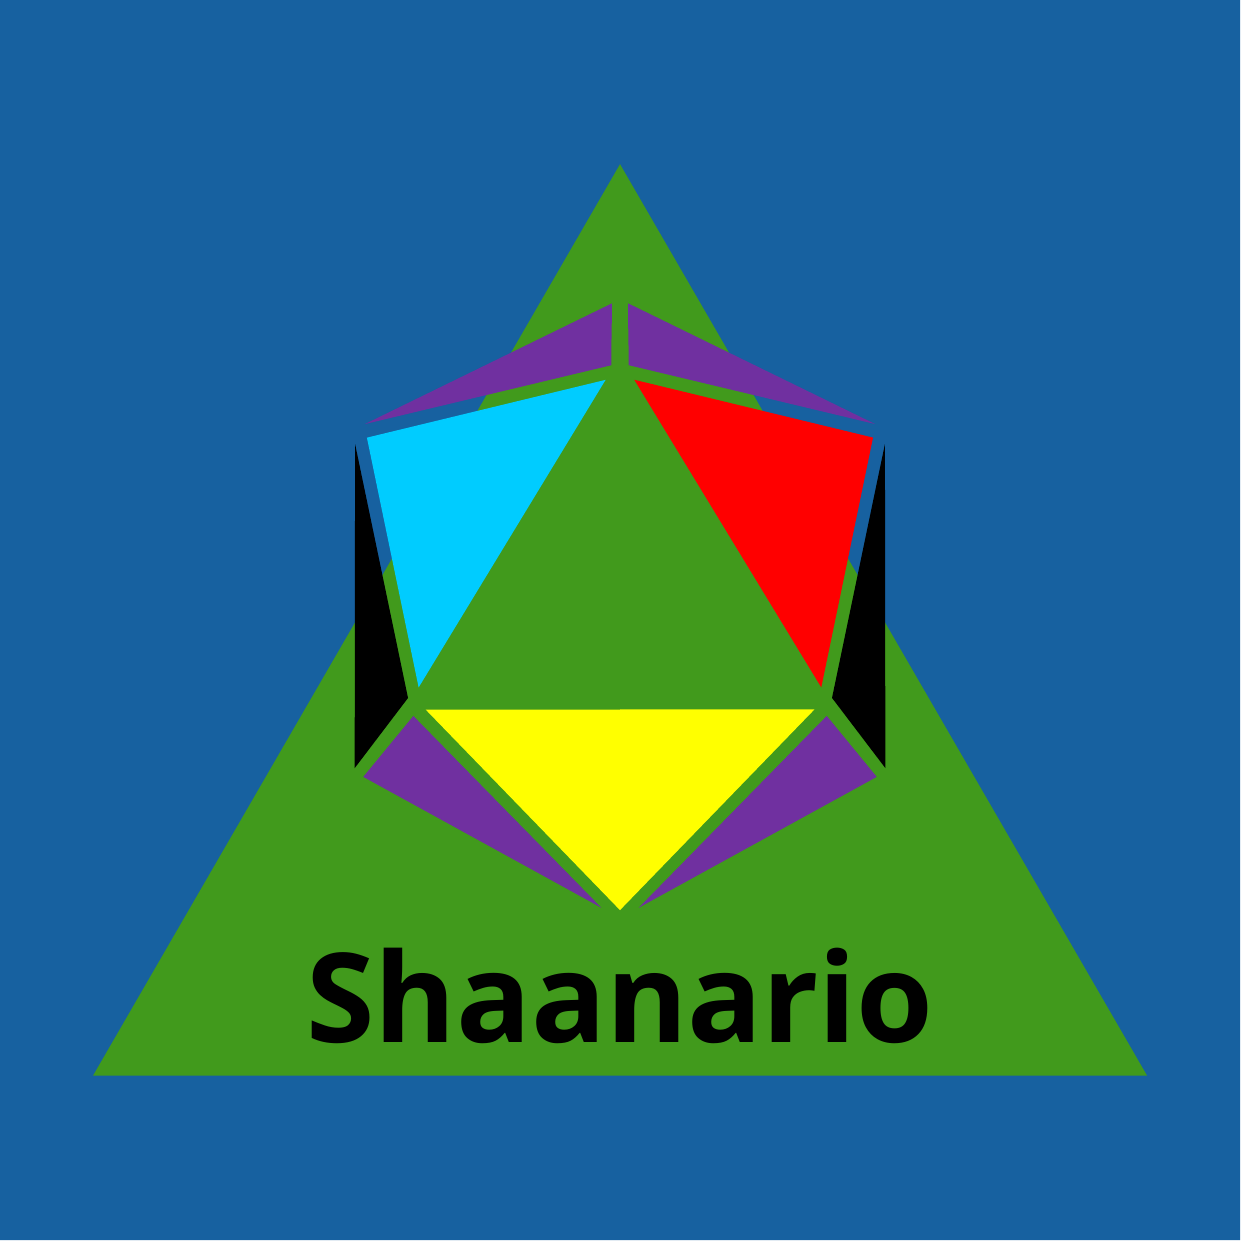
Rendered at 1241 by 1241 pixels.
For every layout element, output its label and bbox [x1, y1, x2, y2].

text_box [0, 0, 1241, 1241]
